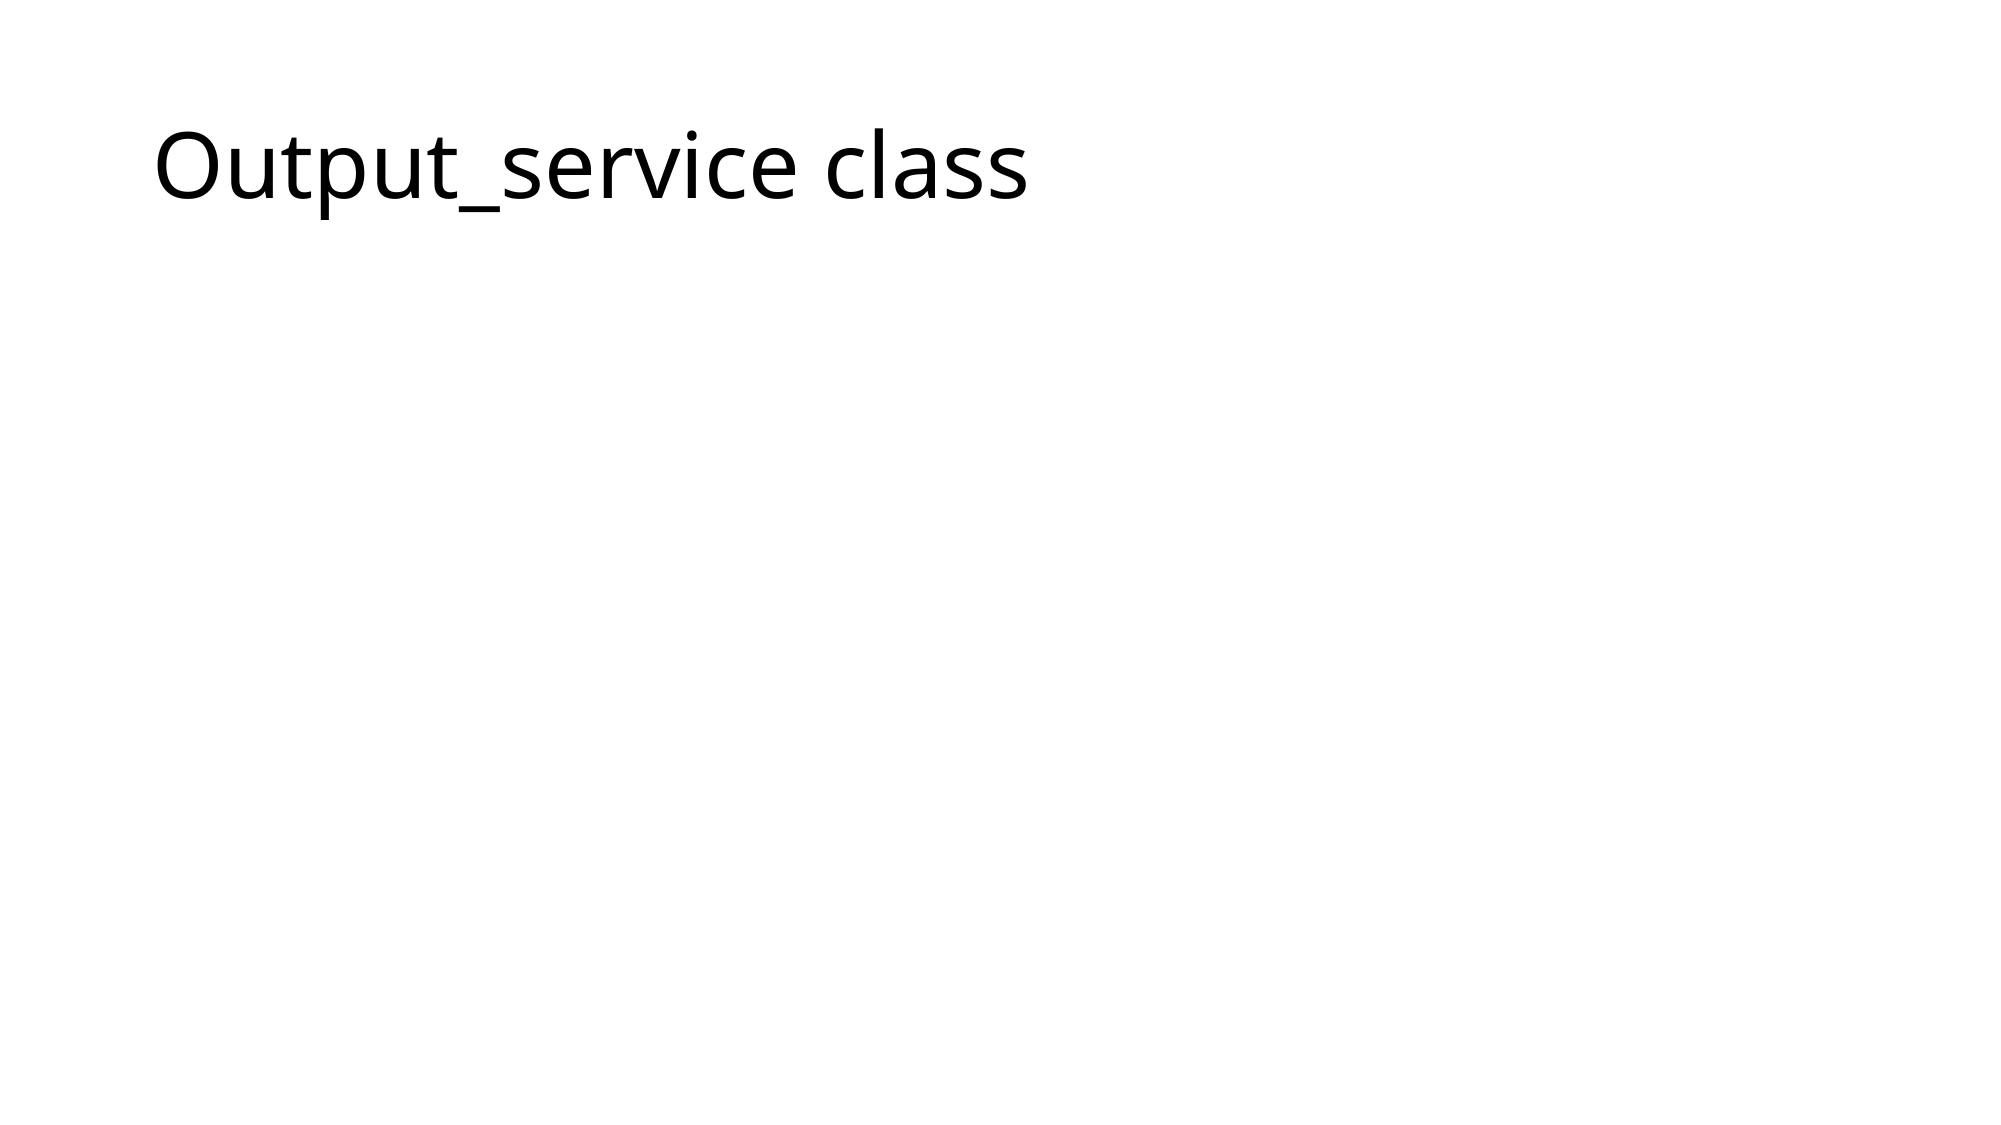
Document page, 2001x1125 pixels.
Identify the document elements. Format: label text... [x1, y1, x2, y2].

title Output_service class [137, 59, 1863, 278]
